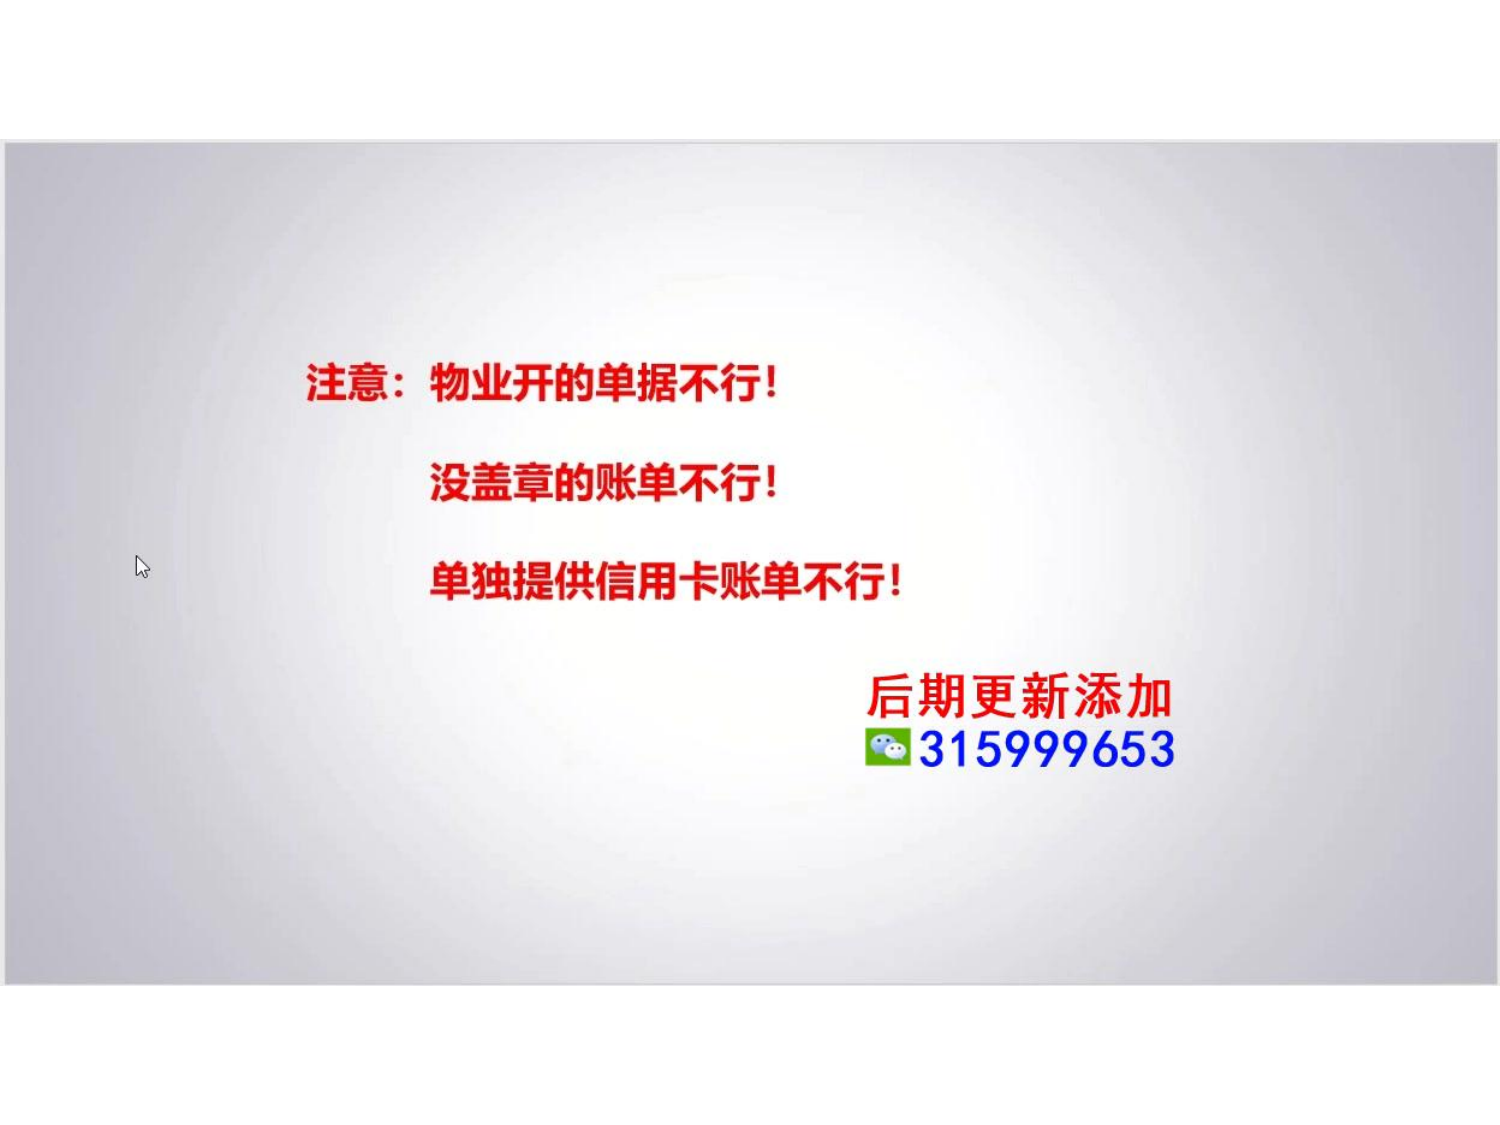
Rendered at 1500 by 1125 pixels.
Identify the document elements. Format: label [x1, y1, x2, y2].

picture [0, 139, 1500, 986]
